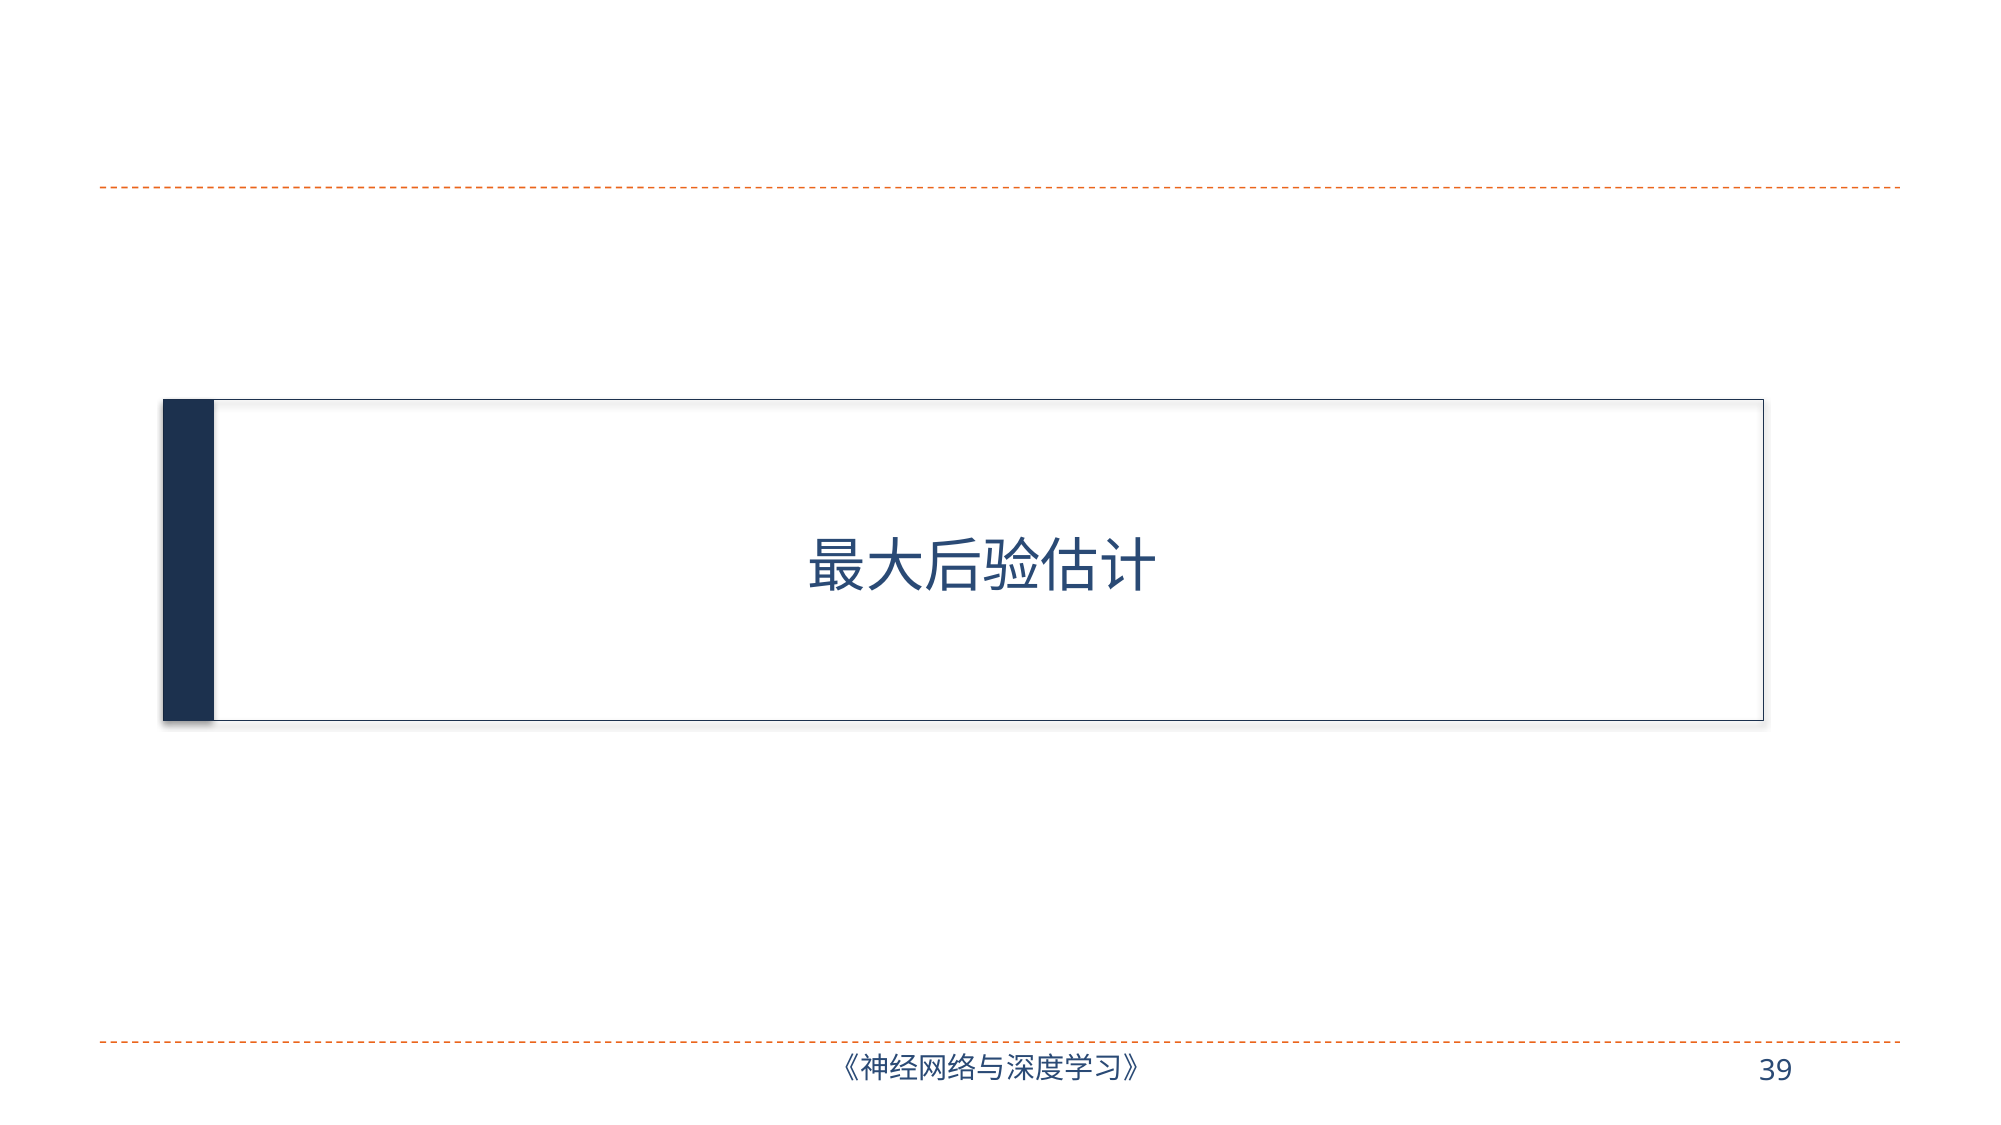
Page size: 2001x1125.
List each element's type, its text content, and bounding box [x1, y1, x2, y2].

title 最大后验估计 [232, 439, 1733, 688]
